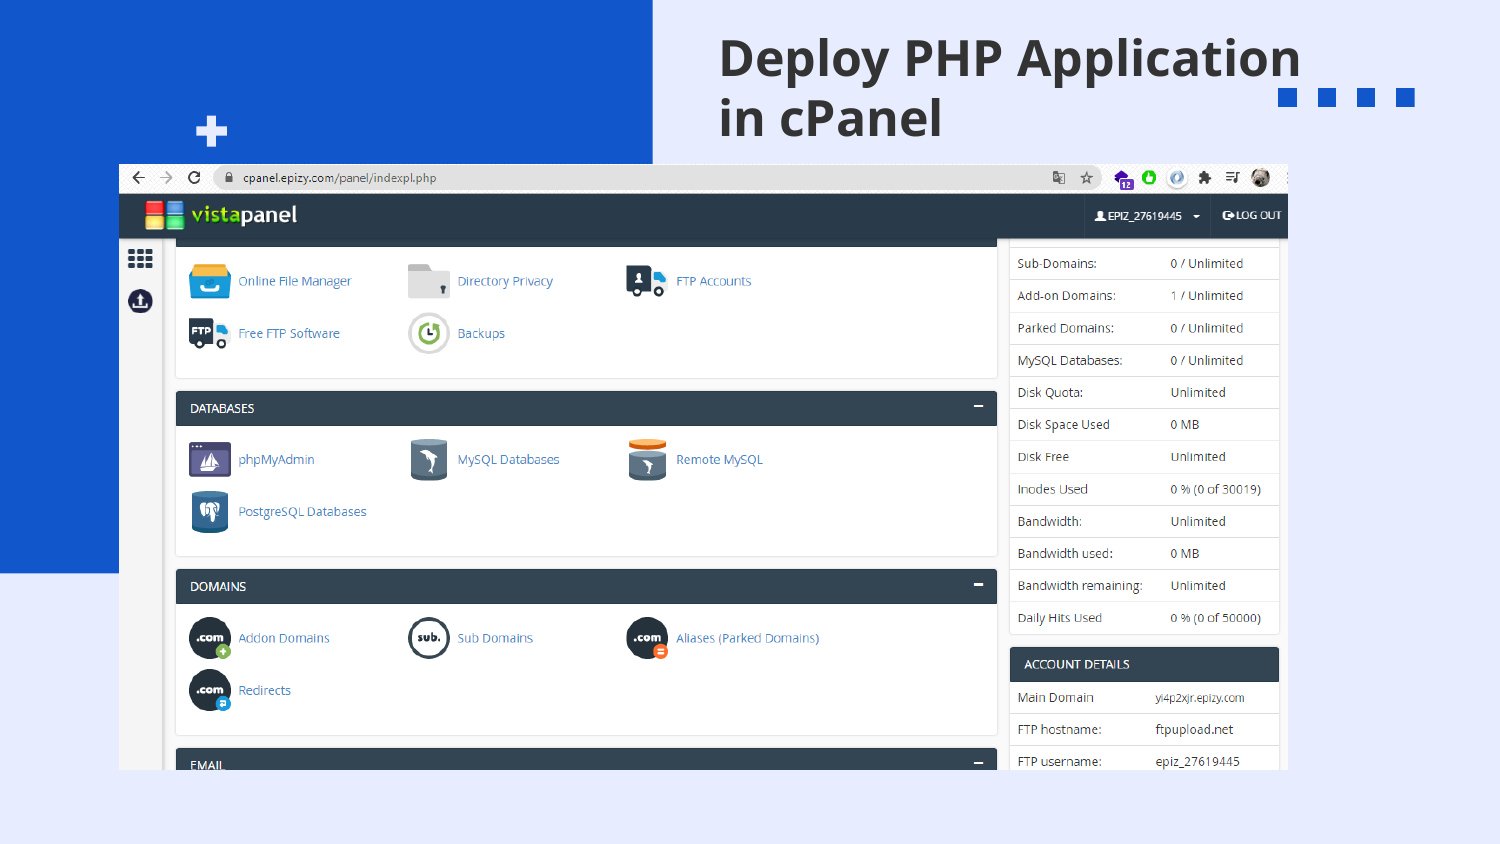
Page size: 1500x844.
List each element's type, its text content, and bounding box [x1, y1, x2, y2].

picture [118, 164, 1288, 770]
title Deploy PHP Application in cPanel [703, 38, 1339, 136]
